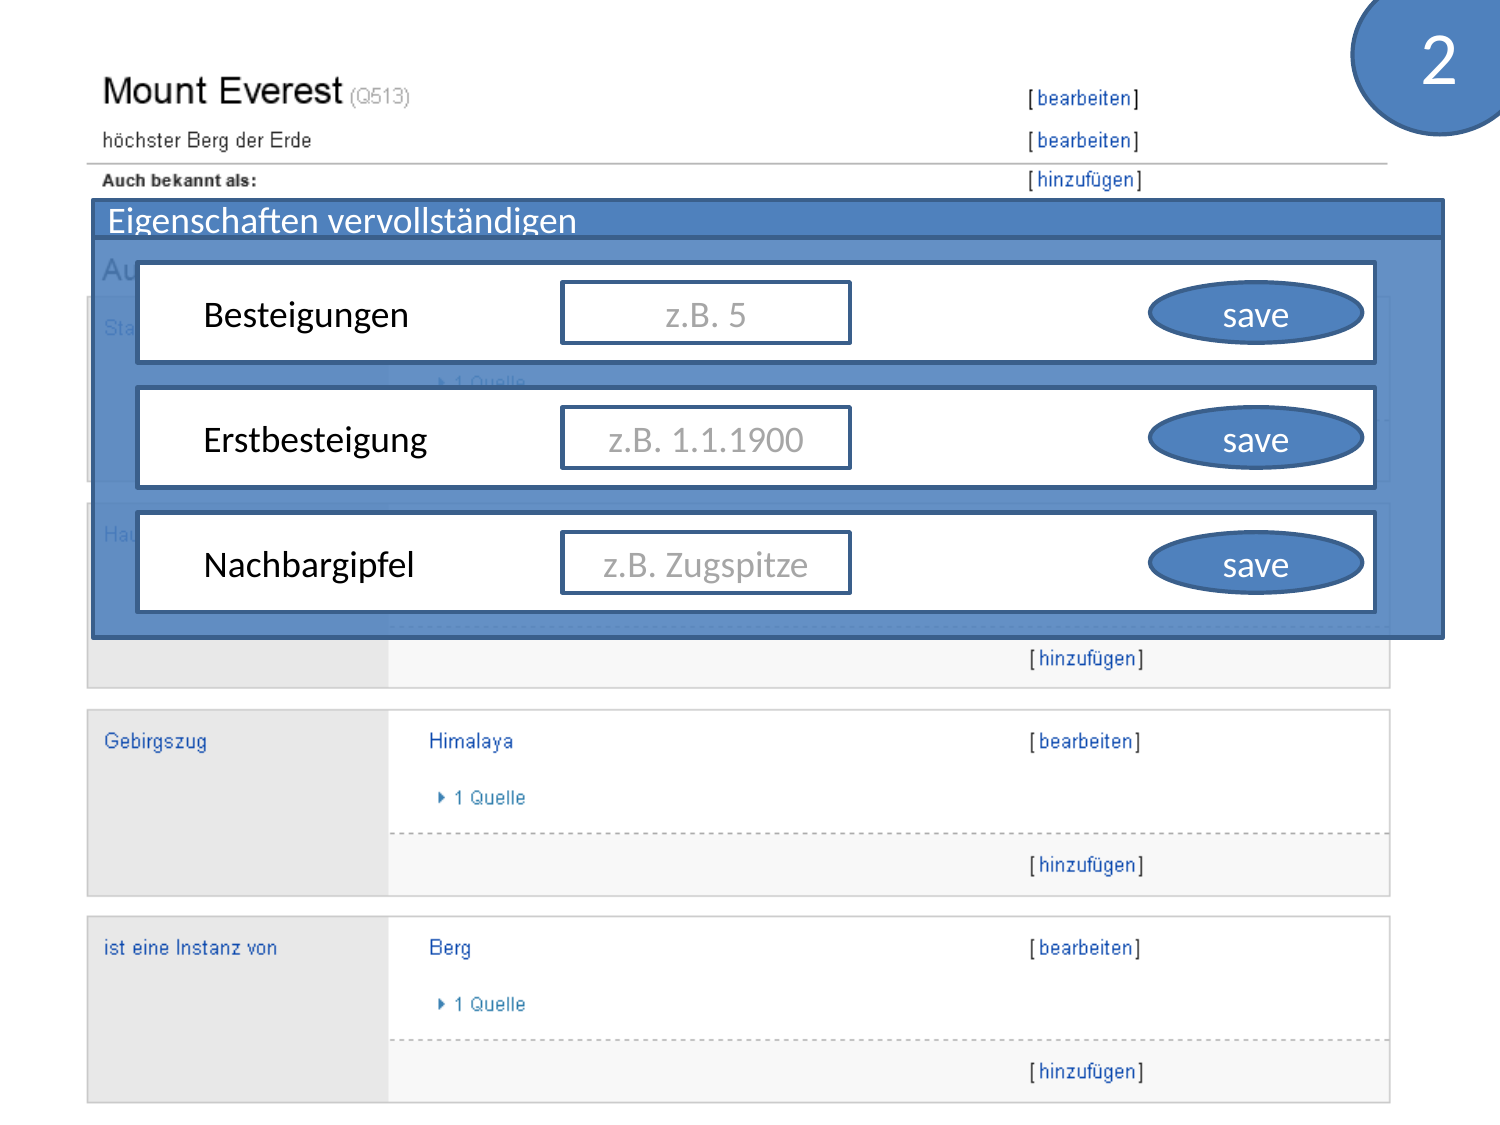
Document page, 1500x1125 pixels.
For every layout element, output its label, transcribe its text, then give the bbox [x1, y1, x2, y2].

picture [62, 24, 1480, 1108]
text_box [92, 237, 1444, 638]
text_box 2 [1357, 0, 1500, 127]
